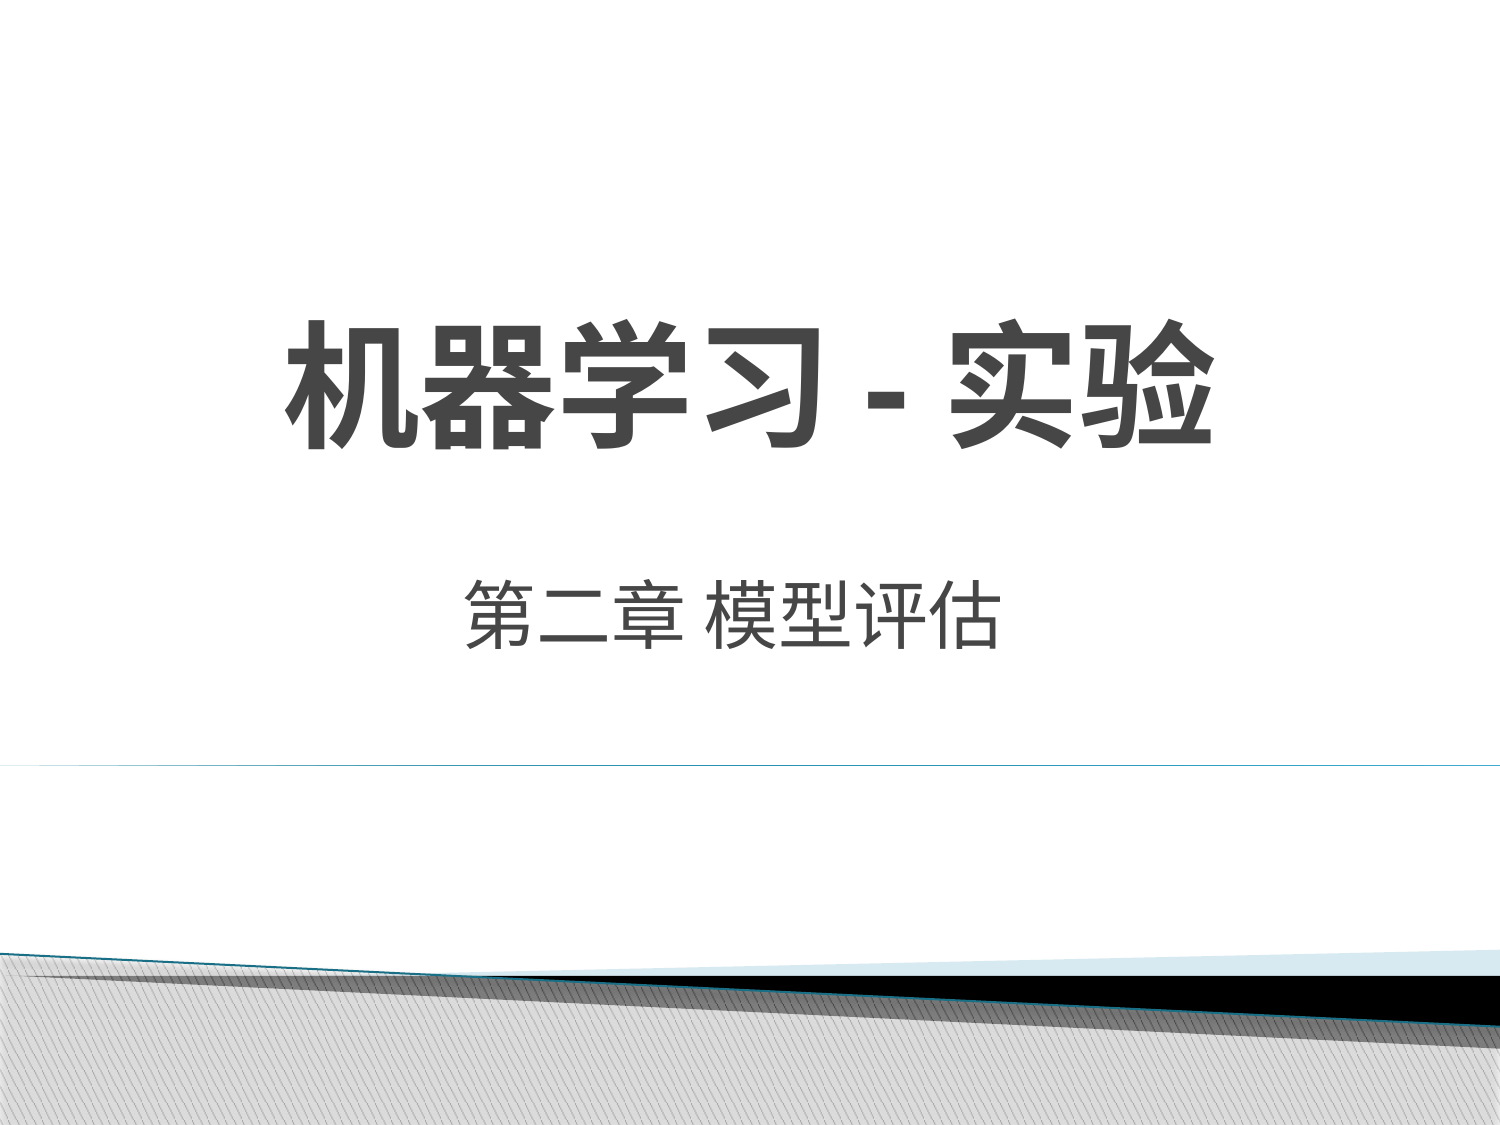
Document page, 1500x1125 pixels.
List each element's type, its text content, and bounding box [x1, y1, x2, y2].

subtitle 第二章 模型评估 [100, 538, 1376, 736]
picture [5, 975, 1500, 1049]
title 机器学习-实验 [112, 172, 1388, 473]
